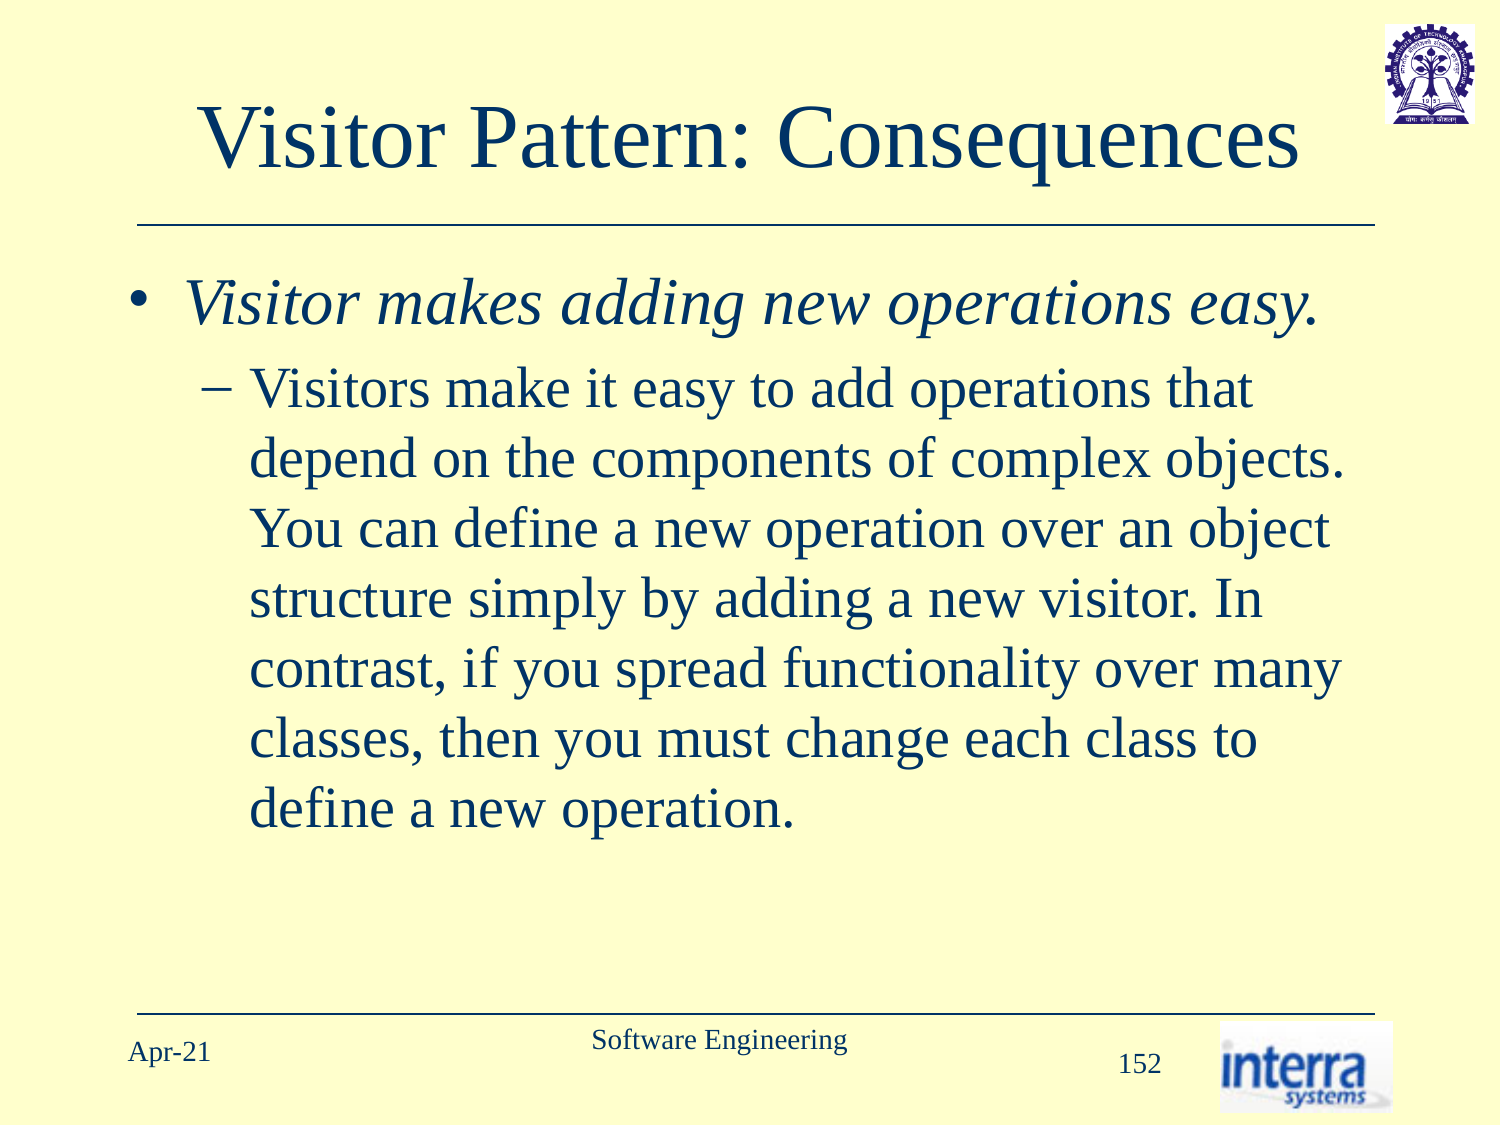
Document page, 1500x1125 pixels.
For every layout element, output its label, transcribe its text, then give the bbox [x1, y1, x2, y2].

title Visitor Pattern: Consequences [112, 37, 1388, 225]
list Visitor makes adding new operations easy. Visitors make it easy to add operations that depend on the components of complex objects. You can define a new operation over an object structure simply by adding a new visitor. In contrast, if you spread functionality over many classes, then you must change each class to define a new operation. [112, 249, 1388, 1000]
text_box Apr-21 [112, 1024, 307, 1100]
picture [1385, 24, 1475, 124]
picture [1220, 1021, 1393, 1113]
text_box Software Engineering [349, 1013, 1090, 1125]
